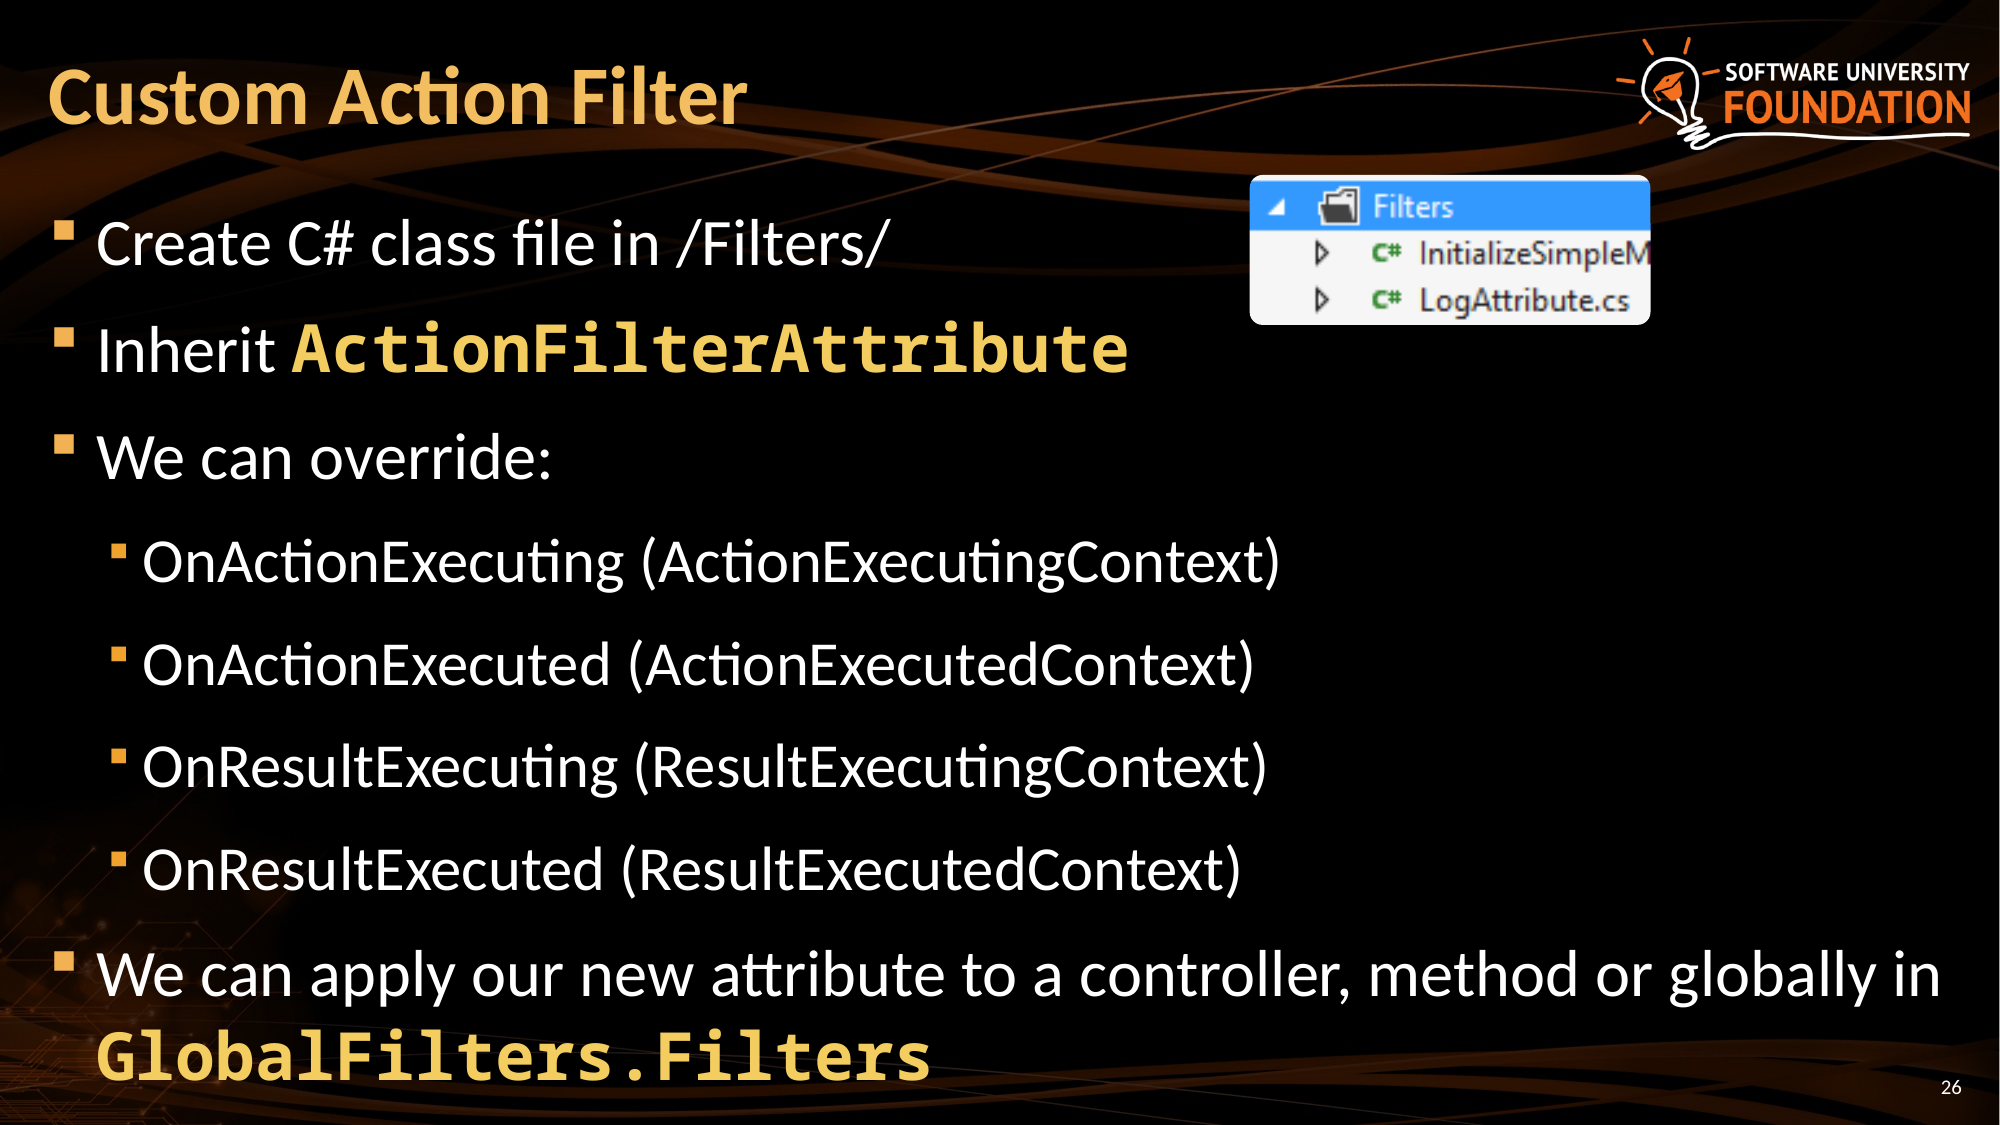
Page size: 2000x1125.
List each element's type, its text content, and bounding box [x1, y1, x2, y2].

list Create C# class file in /Filters/ Inherit ActionFilterAttribute We can override: OnActionExecuting (ActionExecutingContext) OnActionExecuted (ActionExecutedContext) OnResultExecuting (ResultExecutingContext) OnResultExecuted (ResultExecutedContext) We can apply our new attribute to a controller, method or globally in GlobalFilters.Filters [31, 188, 1968, 1103]
title Custom Action Filter [30, 6, 1602, 189]
picture [0, 0, 2000, 1125]
